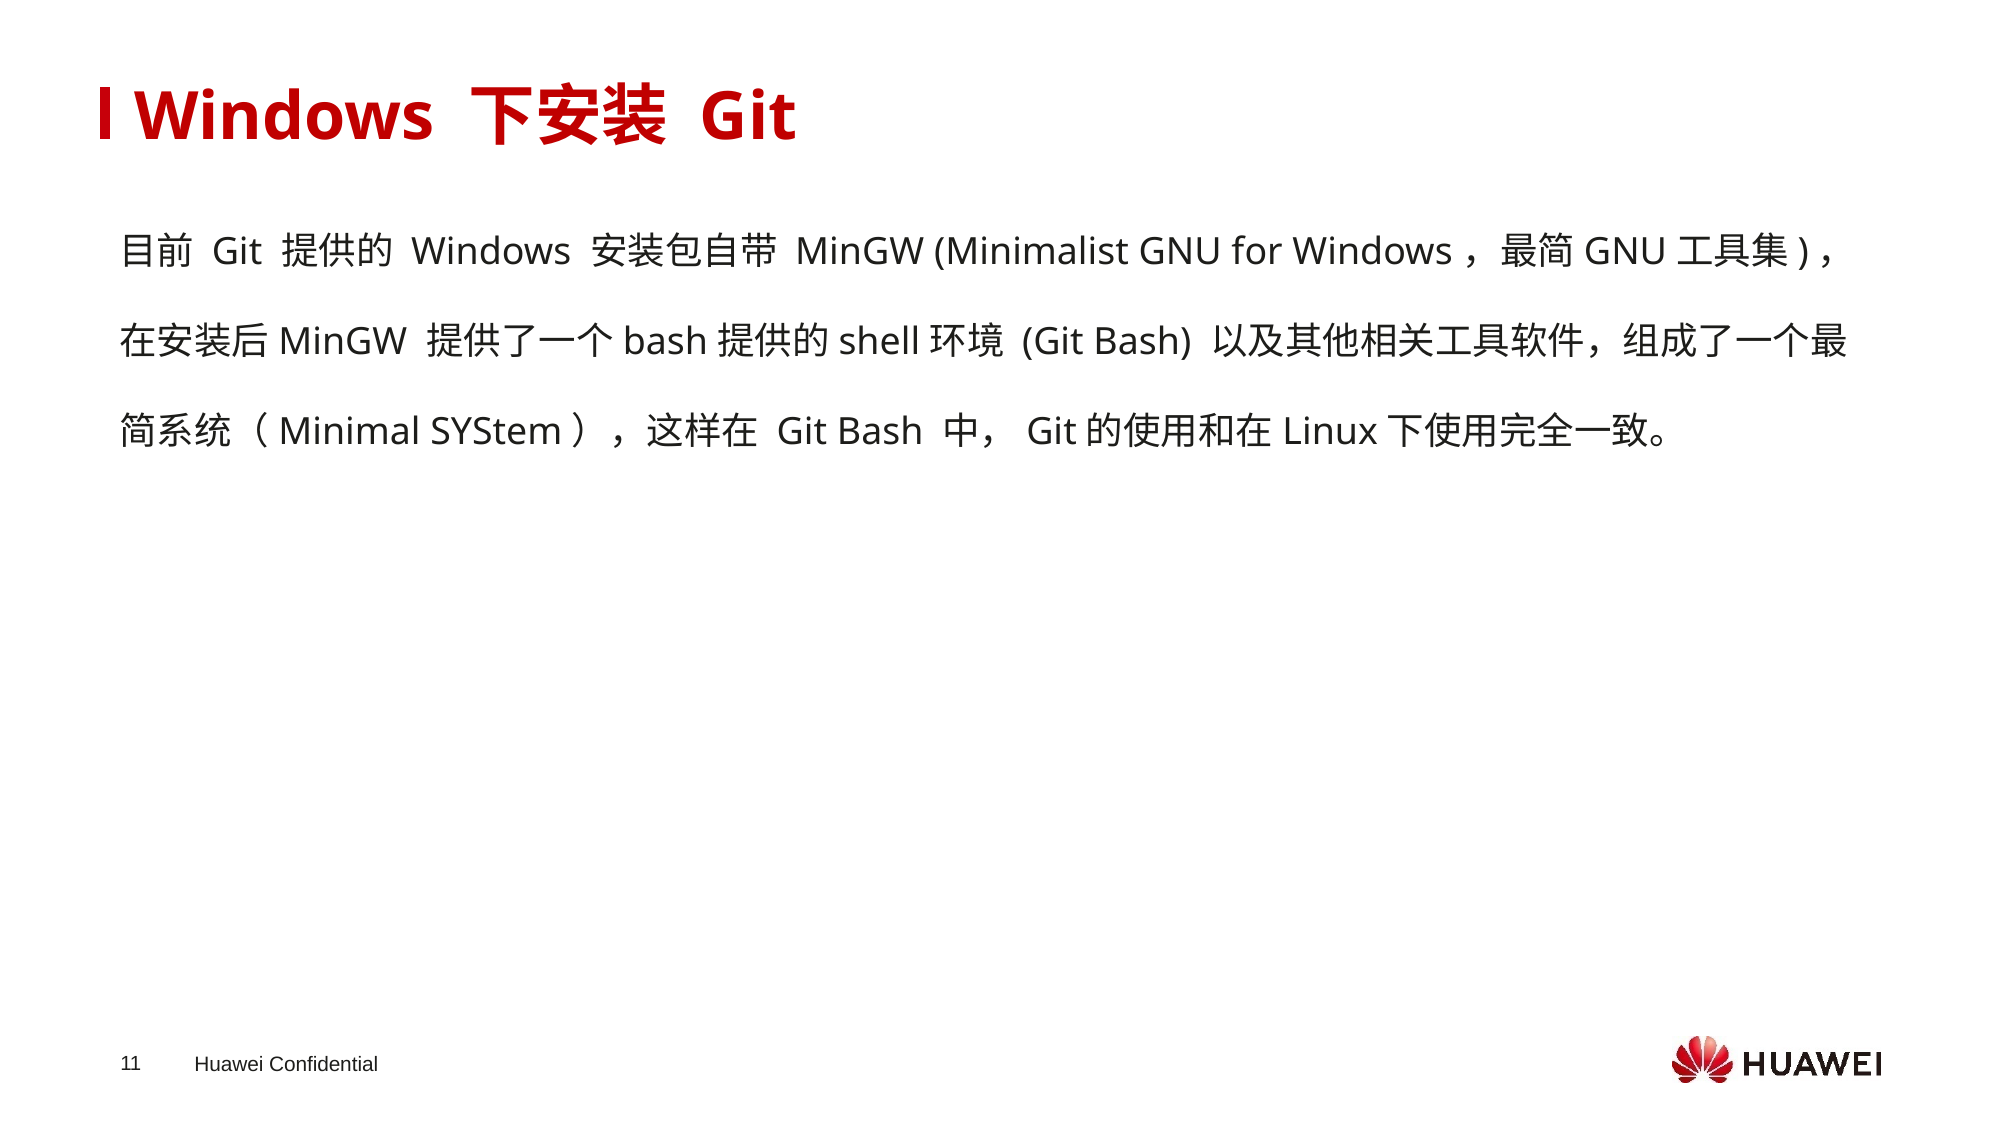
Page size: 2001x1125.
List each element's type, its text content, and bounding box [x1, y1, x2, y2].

subtitle Windows 下安装 Git [134, 81, 1897, 244]
list 目前 Git 提供的 Windows 安装包自带 MinGW (Minimalist GNU for Windows，最简GNU工具集)， 在安装后MinGW 提供了一个bash提供的shell环境 (Git Bash) 以及其他相关工具软件，组成了一个最简系统（Minimal SYStem），这样在 Git Bash 中，Git的使用和在Linux下使用完全一致。 [117, 182, 1879, 414]
picture [1672, 1036, 1881, 1083]
